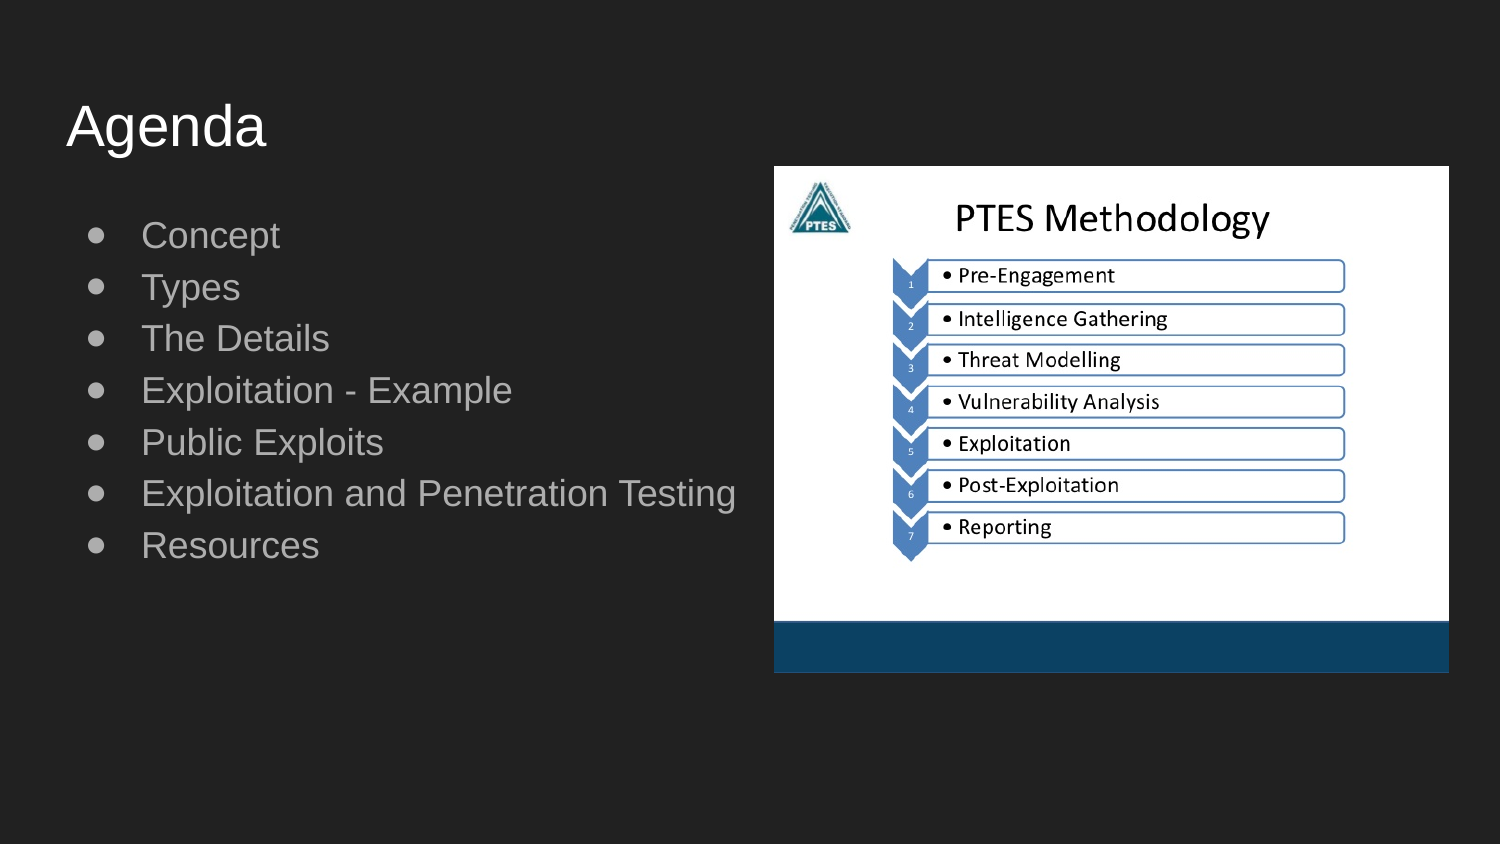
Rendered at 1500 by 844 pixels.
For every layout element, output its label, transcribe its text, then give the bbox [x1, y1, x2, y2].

title Agenda [51, 72, 1449, 167]
picture [774, 166, 1450, 673]
list Concept Types The Details Exploitation - Example Public Exploits Exploitation and Penetration Testing Resources [51, 189, 1449, 750]
